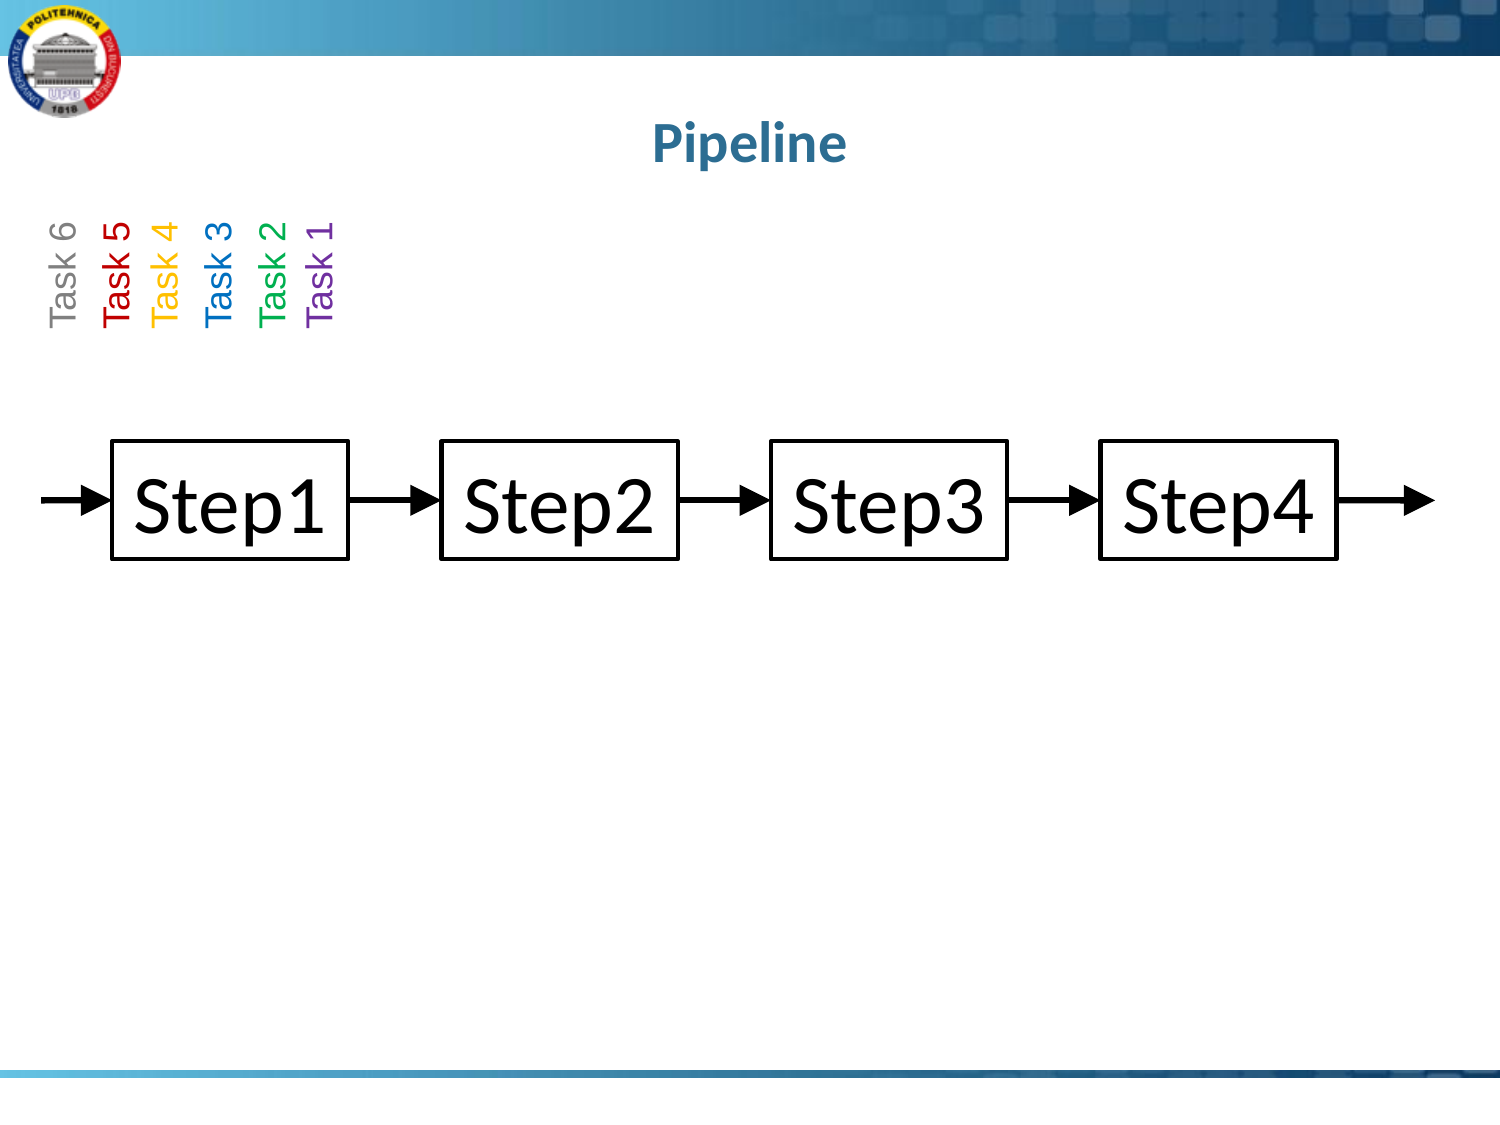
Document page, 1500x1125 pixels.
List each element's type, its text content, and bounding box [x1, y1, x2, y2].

text_box Step1 [110, 439, 350, 561]
text_box Step4 [1098, 439, 1339, 561]
text_box Task 5 [91, 206, 145, 345]
text_box Task 1 [301, 206, 348, 345]
text_box Task 3 [193, 206, 247, 345]
text_box Task 2 [247, 206, 301, 345]
text_box Task 4 [145, 206, 193, 345]
title Pipeline [51, 102, 1449, 178]
text_box Step3 [769, 439, 1009, 561]
text_box Step2 [439, 439, 680, 561]
text_box Task 6 [30, 206, 91, 345]
picture [0, 1070, 1500, 1078]
picture [0, 0, 1500, 118]
